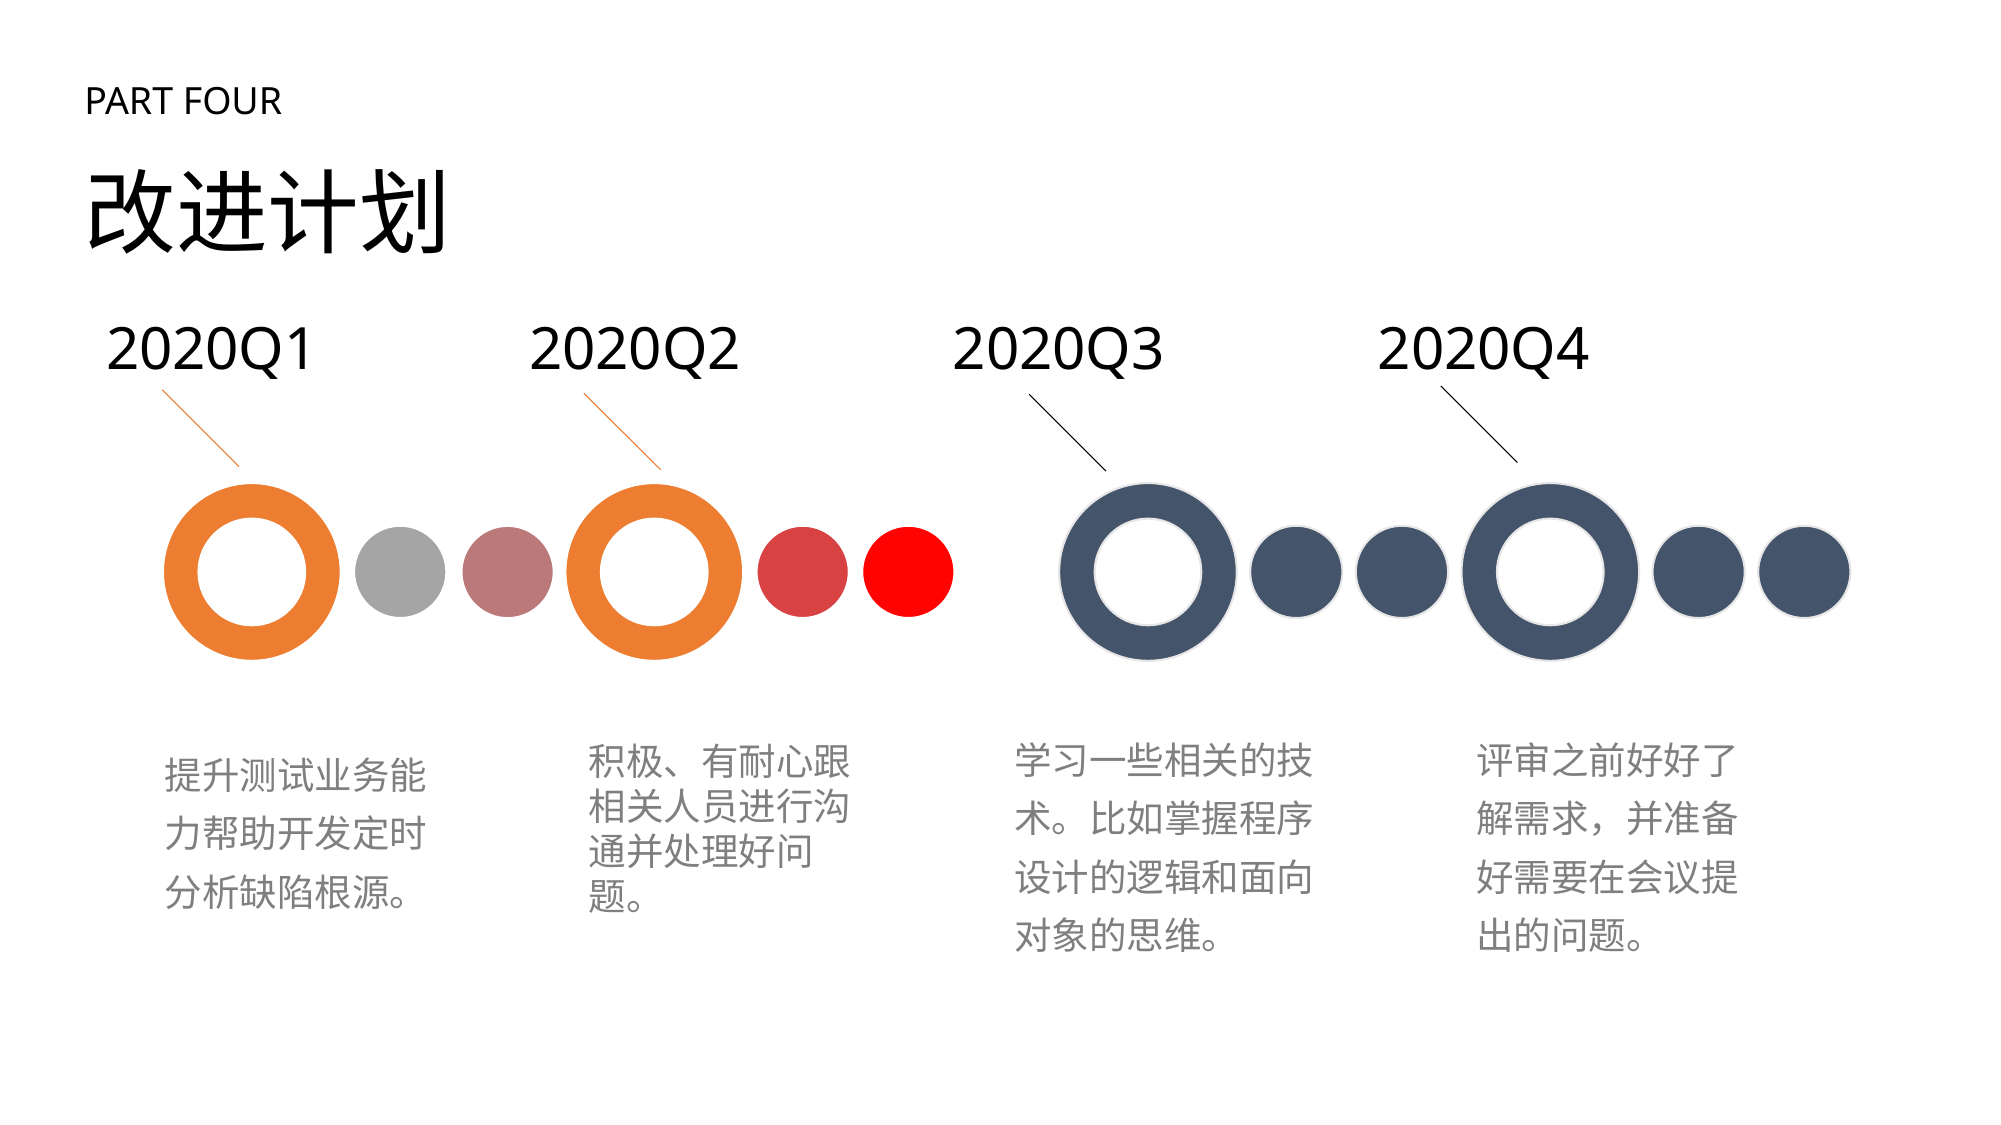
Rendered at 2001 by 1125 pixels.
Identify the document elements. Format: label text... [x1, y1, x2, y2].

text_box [162, 241, 1051, 834]
text_box 积极、有耐心跟相关人员进行沟通并处理好问题。 [573, 834, 871, 971]
text_box 评审之前好好了解需求，并准备好需要在会议提出的问题。 [1461, 834, 1781, 965]
text_box 学习一些相关的技术。比如掌握程序设计的逻辑和面向对象的思维。 [999, 715, 1361, 1023]
text_box 2020Q1 [91, 304, 162, 389]
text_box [1058, 241, 1947, 834]
text_box 2020Q3 [1051, 304, 1058, 389]
text_box PART FOUR 改进计划 [69, 55, 467, 273]
text_box 提升测试业务能力帮助开发定时分析缺陷根源。 [149, 730, 447, 980]
